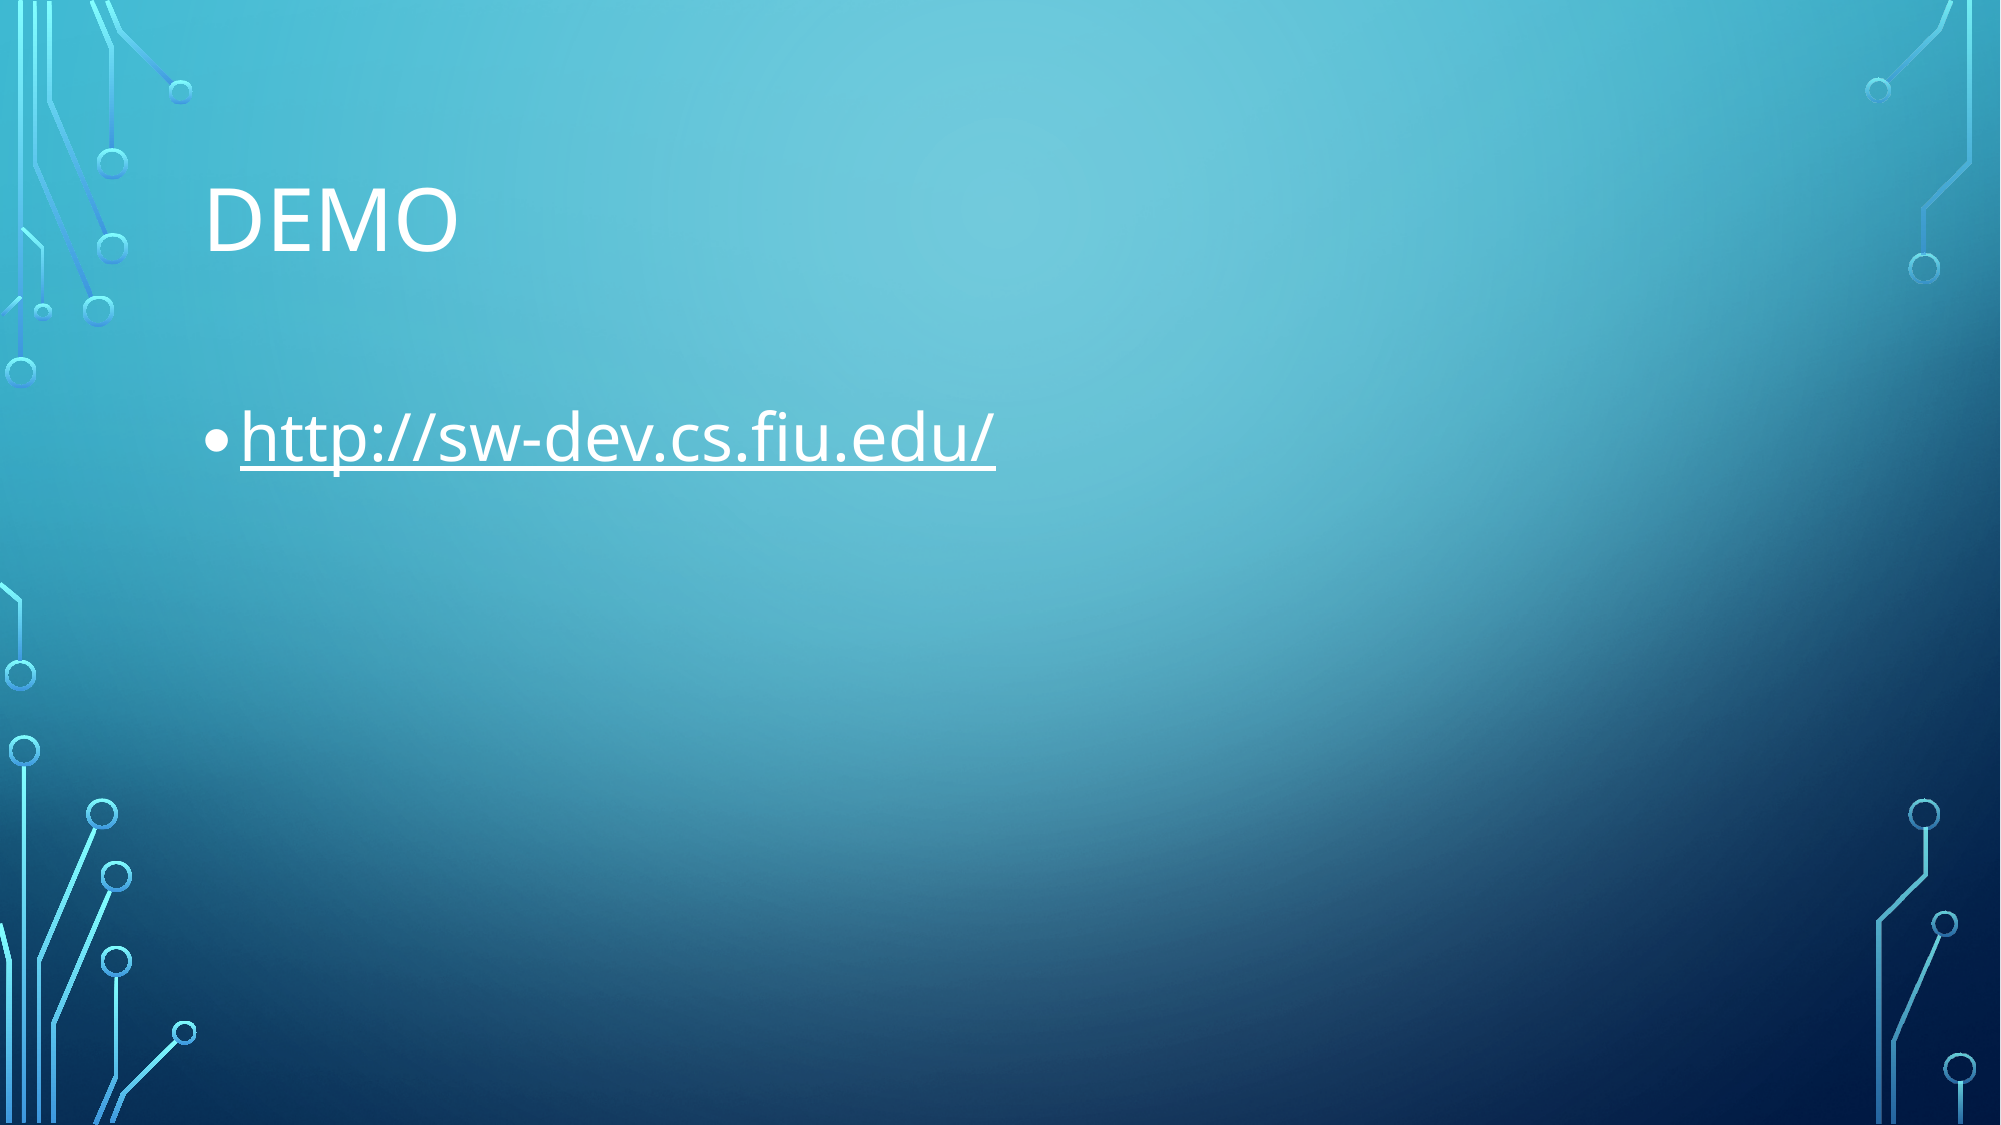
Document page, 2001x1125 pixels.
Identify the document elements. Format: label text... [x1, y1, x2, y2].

title Demo [187, 101, 1813, 344]
list http://sw-dev.cs.fiu.edu/ [187, 369, 1813, 950]
